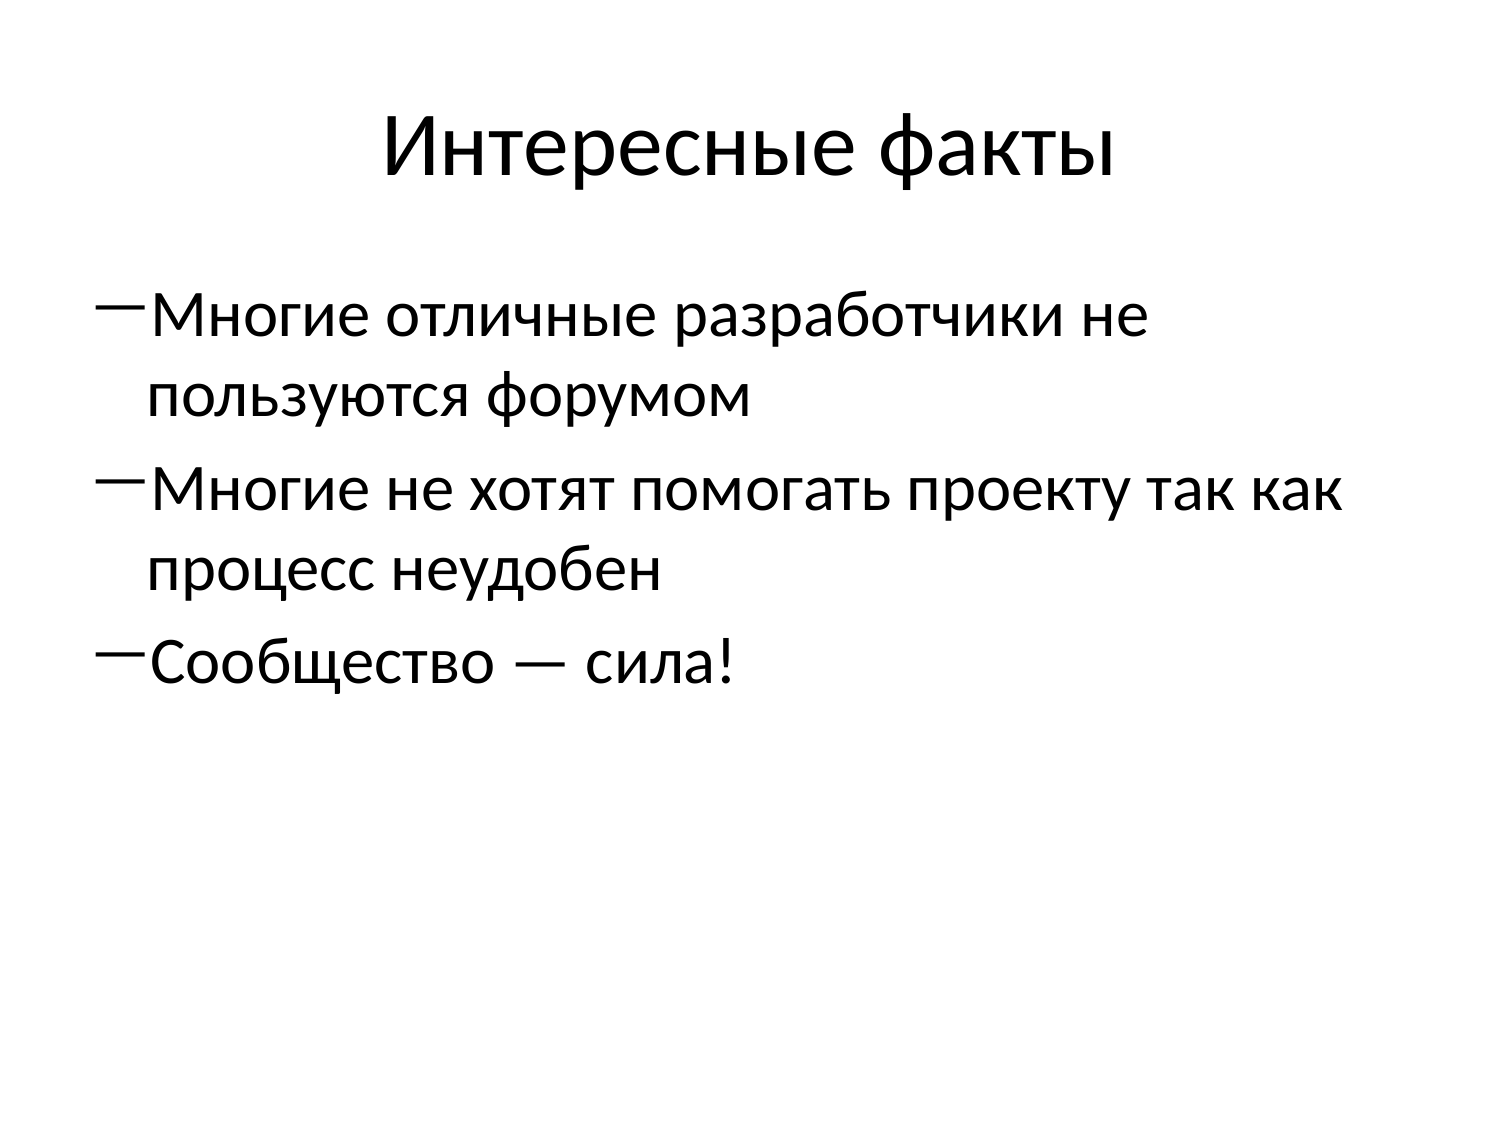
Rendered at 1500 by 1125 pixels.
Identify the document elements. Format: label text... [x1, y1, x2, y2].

list Многие отличные разработчики не пользуются форумом Многие не хотят помогать проекту так как процесс неудобен Сообщество — сила! [75, 262, 1425, 1005]
title Интересные факты [75, 45, 1425, 233]
